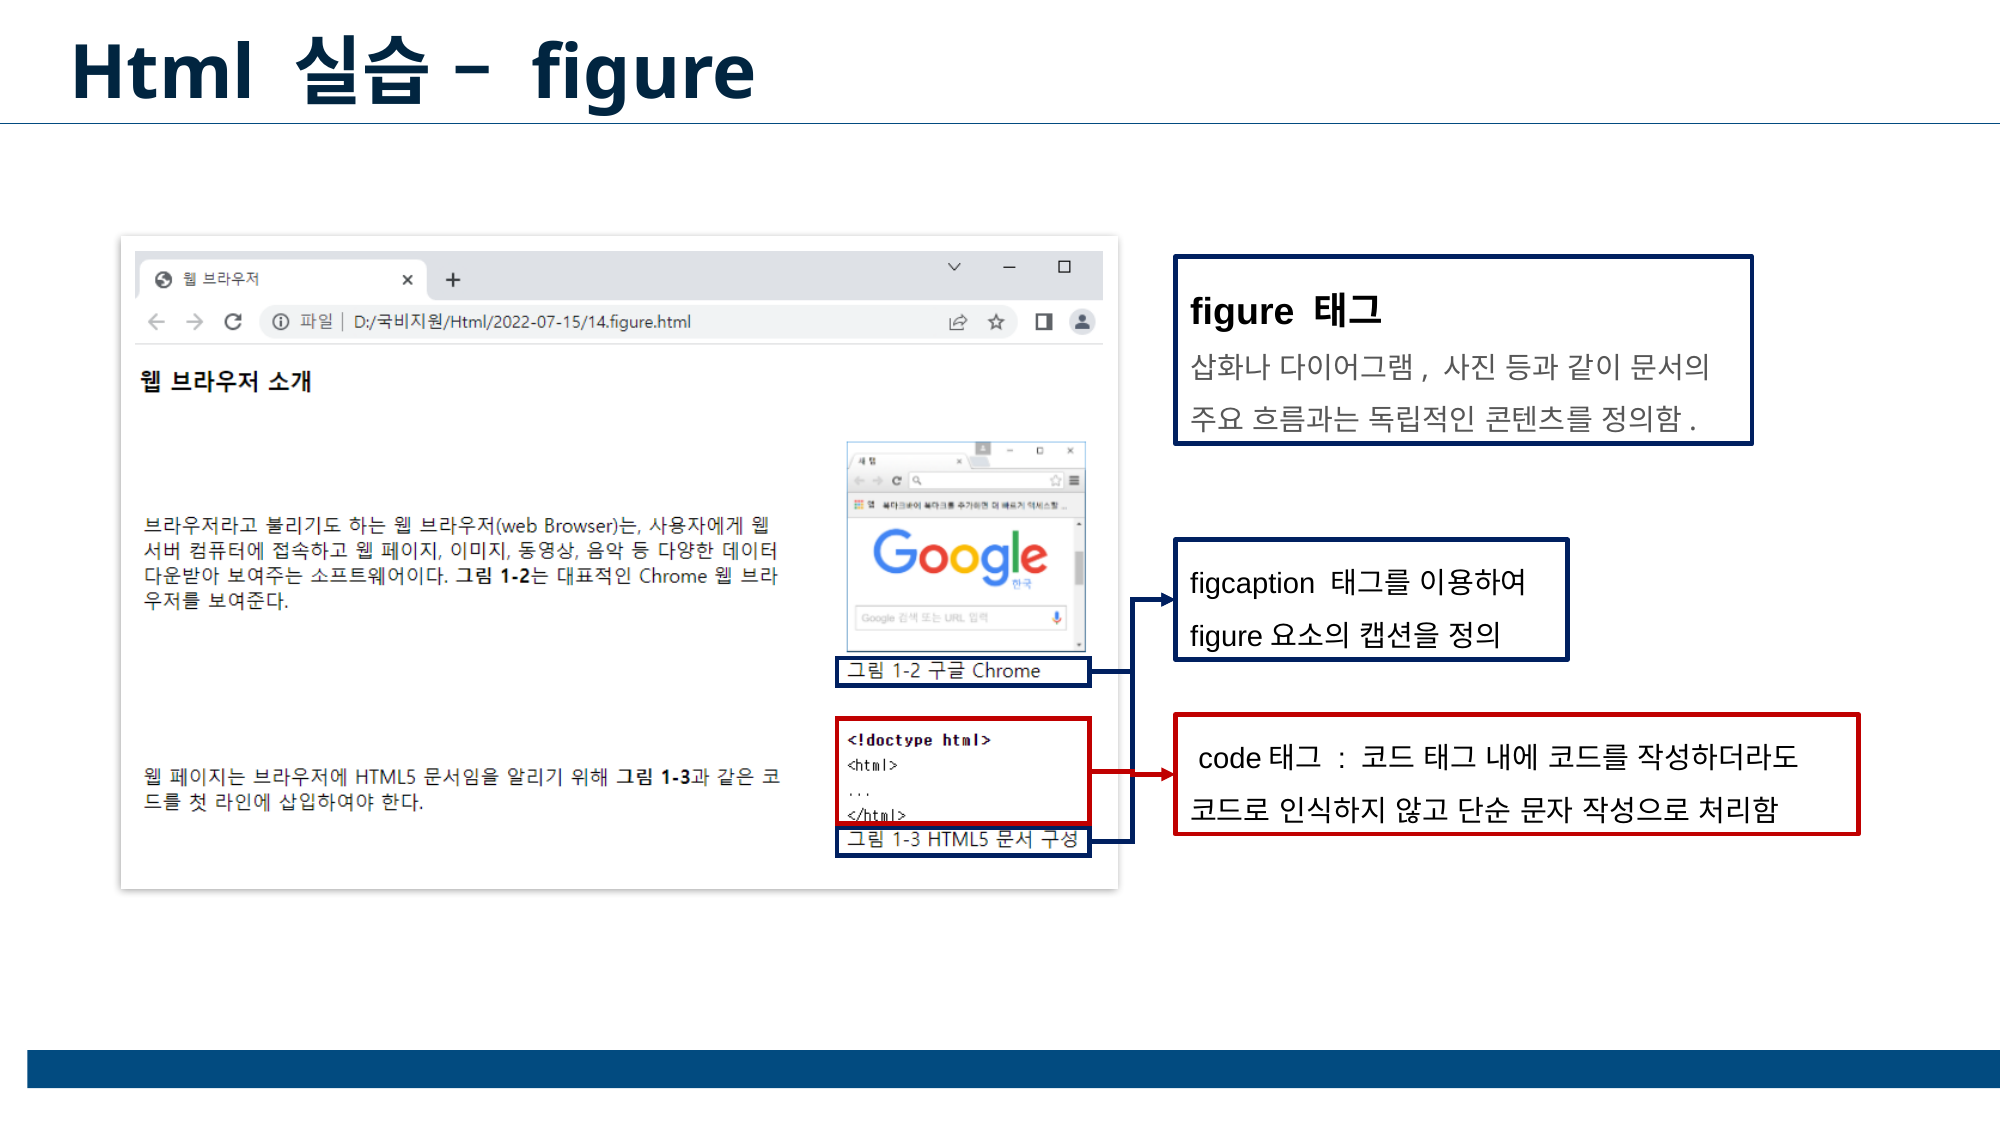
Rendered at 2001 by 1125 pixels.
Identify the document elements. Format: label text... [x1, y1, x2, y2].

text_box [26, 1049, 2000, 1089]
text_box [1089, 597, 1176, 672]
text_box figcaption 태그를 이용하여 figure요소의 캡션을 정의 [1175, 539, 1568, 660]
text_box code태그 : 코드 태그 내에 코드를 작성하더라도 코드로 인식하지 않고 단순 문자 작성으로 처리함 [1176, 714, 1859, 835]
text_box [1089, 772, 1176, 842]
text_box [1089, 672, 1176, 771]
picture [135, 250, 1104, 875]
text_box figure 태그 삽화나 다이어그램, 사진 등과 같이 문서의 주요 흐름과는 독립적인 콘텐츠를 정의함. [1175, 256, 1752, 444]
text_box Html 실습 – figure [54, 16, 1104, 122]
